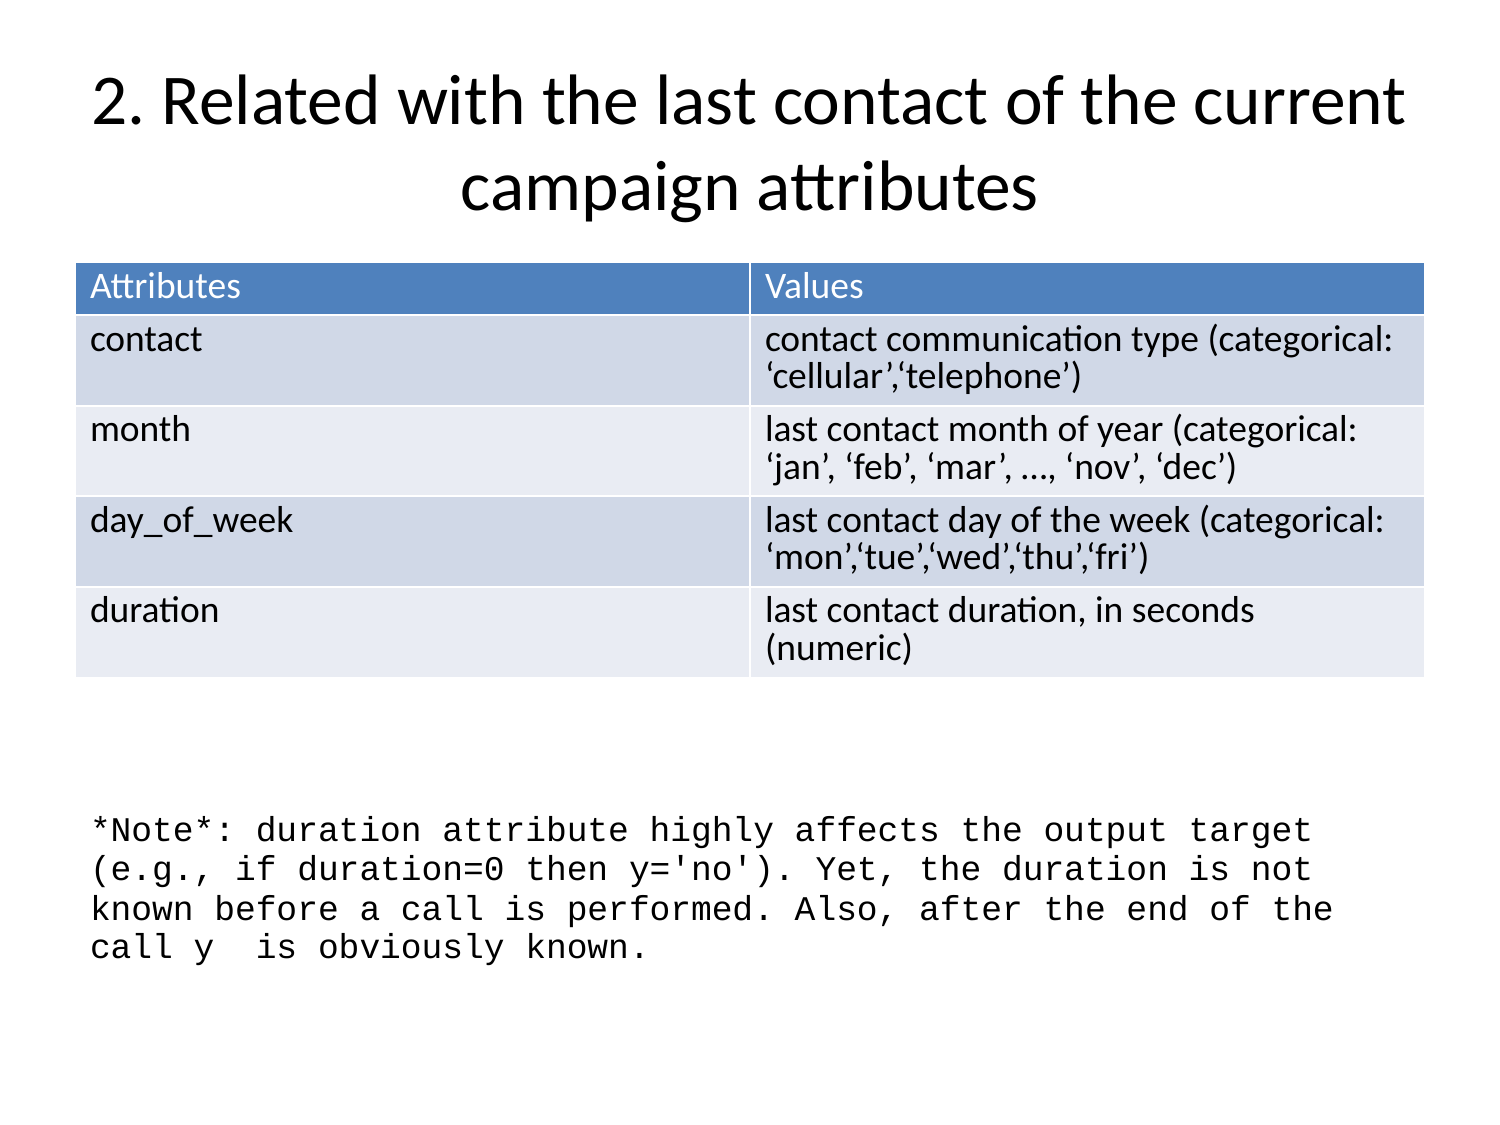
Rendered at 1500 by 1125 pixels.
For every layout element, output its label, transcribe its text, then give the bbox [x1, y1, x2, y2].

table_header Values [751, 263, 1424, 314]
table_header Attributes [76, 263, 749, 314]
table_cell last contact day of the week (categorical: ‘mon’,‘tue’,‘wed’,‘thu’,‘fri’) [751, 497, 1424, 586]
table_cell contact [76, 316, 749, 405]
table_cell contact communication type (categorical: ‘cellular’,‘telephone’) [751, 316, 1424, 405]
table_cell day_of_week [76, 497, 749, 586]
text_box *Note*: duration attribute highly affects the output target (e.g., if duration=0 then y='no'). Yet, the duration is not known before a call is performed. Also, after the end of the call y is obviously known. [74, 805, 1425, 978]
title 2. Related with the last contact of the current campaign attributes [75, 45, 1425, 233]
table_cell last contact month of year (categorical: ‘jan’, ‘feb’, ‘mar’, …, ‘nov’, ‘dec’) [751, 407, 1424, 495]
table_cell duration [76, 588, 749, 677]
table_cell month [76, 407, 749, 495]
table_cell last contact duration, in seconds (numeric) [751, 588, 1424, 677]
